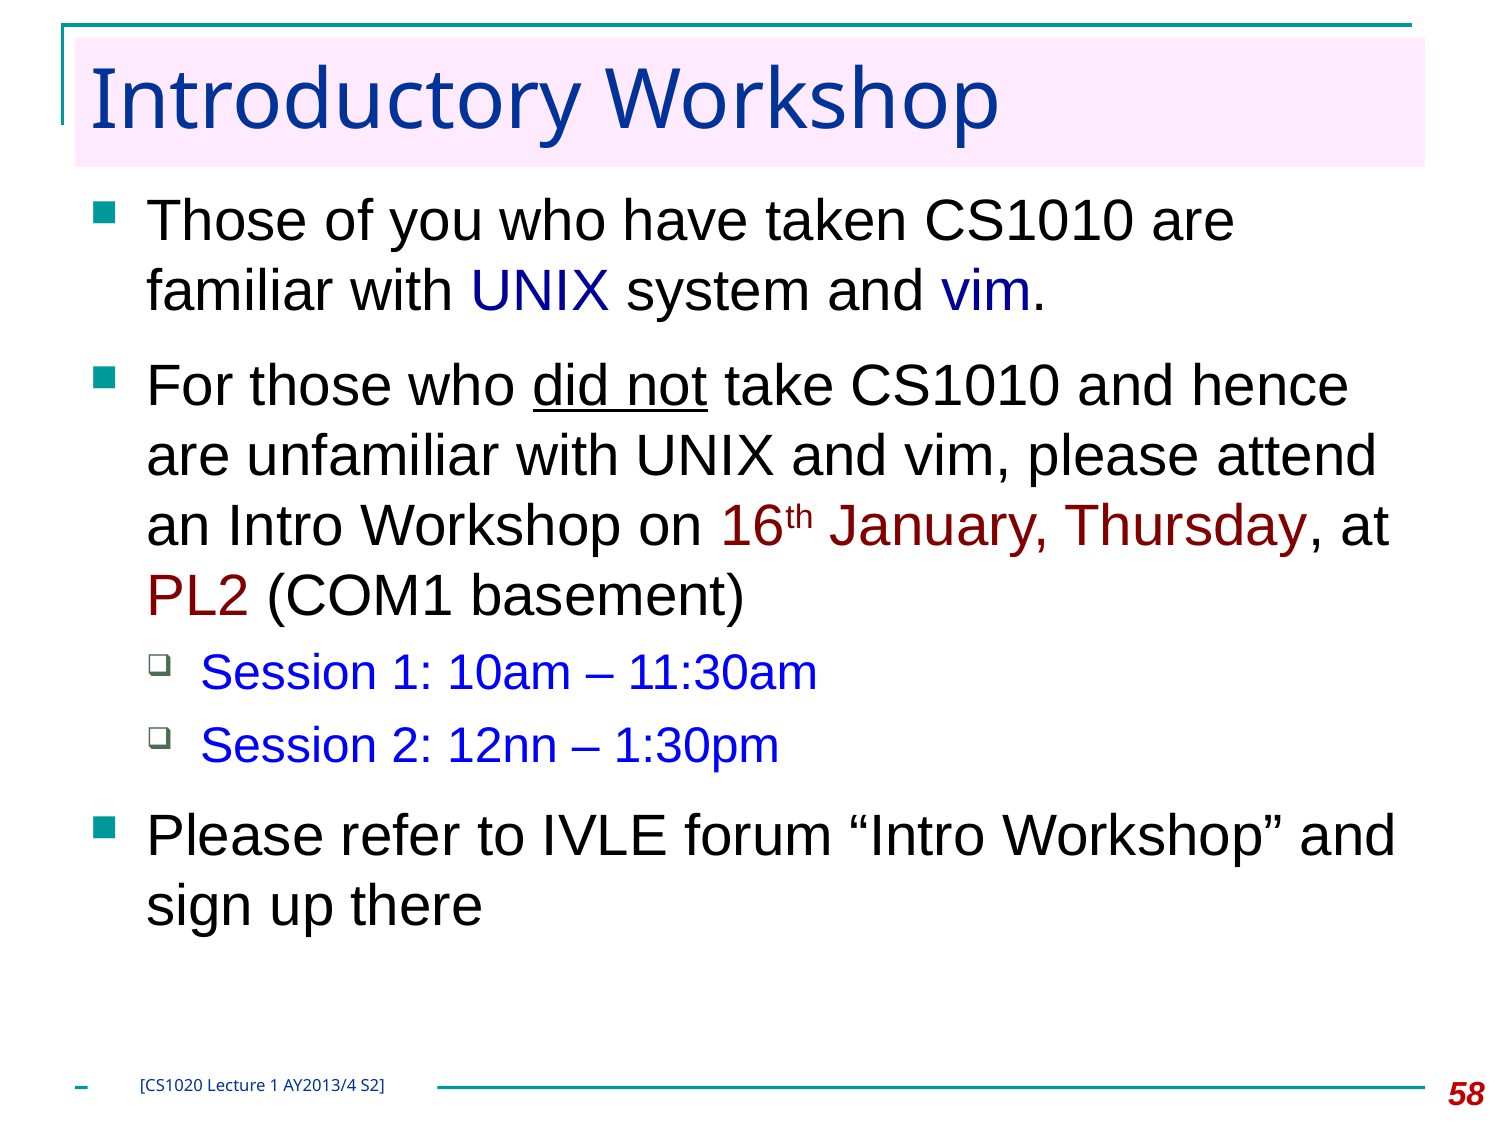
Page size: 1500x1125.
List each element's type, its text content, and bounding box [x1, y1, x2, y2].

list Those of you who have taken CS1010 are familiar with UNIX system and vim. For those who did not take CS1010 and hence are unfamiliar with UNIX and vim, please attend an Intro Workshop on 16th January, Thursday, at PL2 (COM1 basement) Session 1: 10am – 11:30am Session 2: 12nn – 1:30pm Please refer to IVLE forum “Intro Workshop” and sign up there [74, 174, 1426, 1013]
slide_number 58 [1400, 1065, 1500, 1125]
footer [CS1020 Lecture 1 AY2013/4 S2] [87, 1074, 438, 1101]
title Introductory Workshop [74, 37, 1426, 168]
